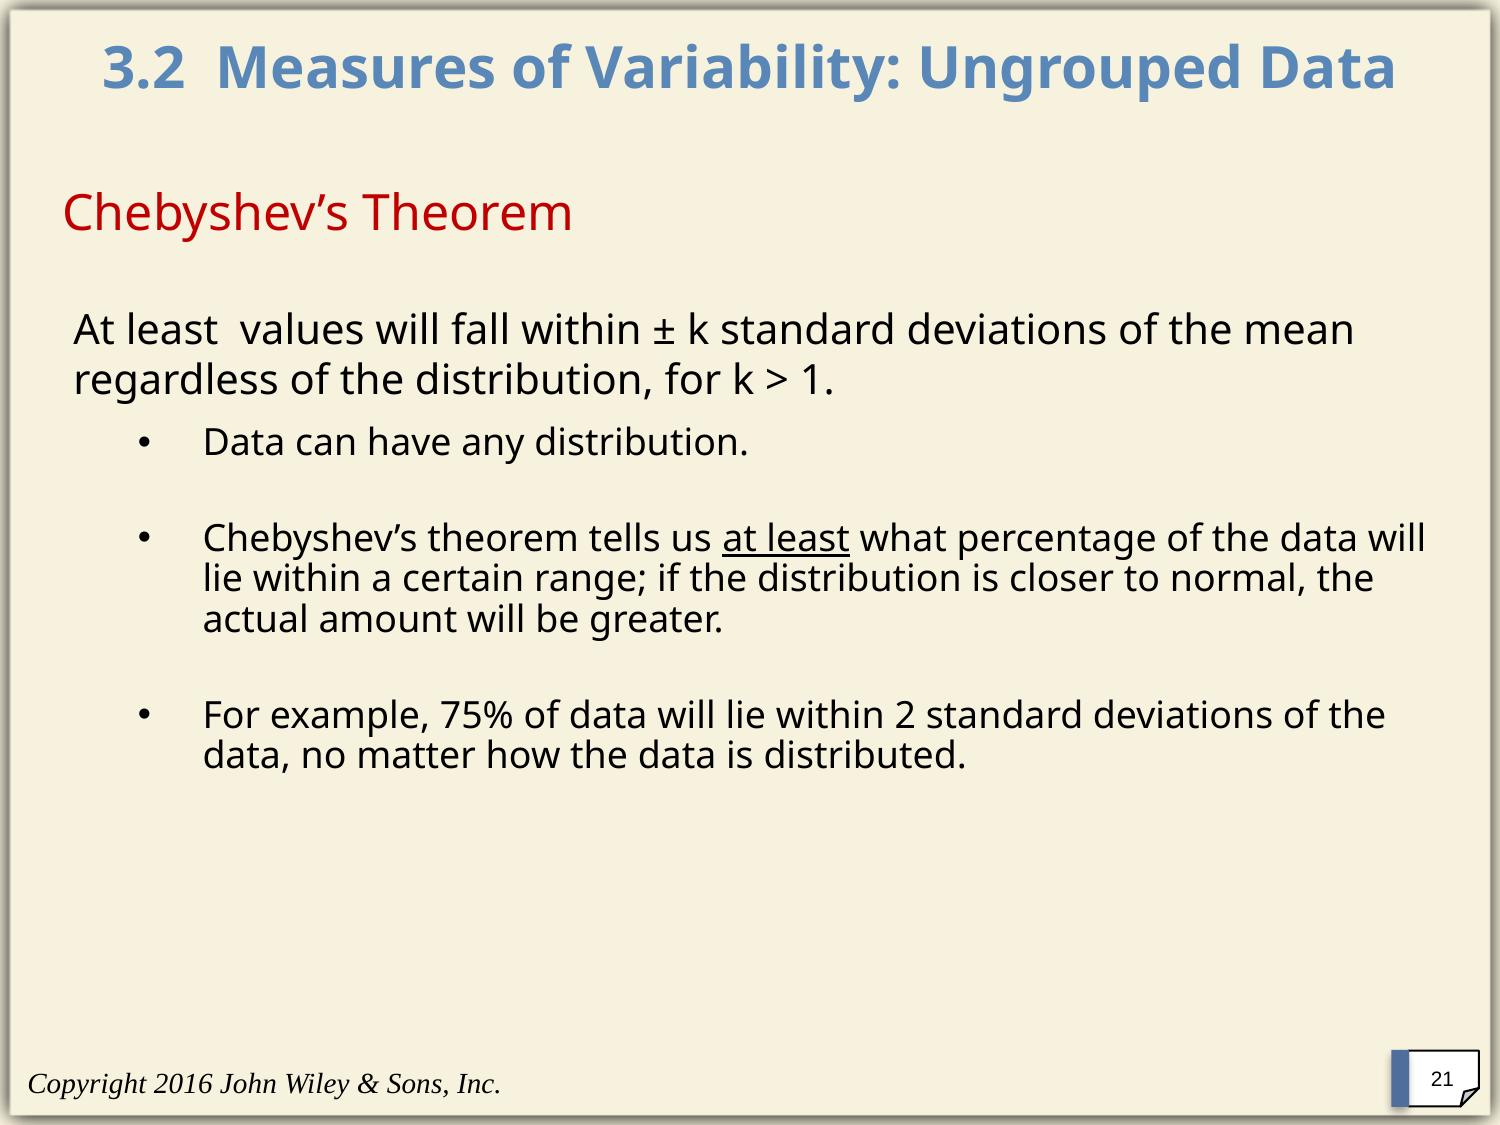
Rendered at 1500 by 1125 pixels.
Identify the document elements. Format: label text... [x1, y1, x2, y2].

title 3.2 Measures of Variability: Ungrouped Data [31, 37, 1469, 102]
